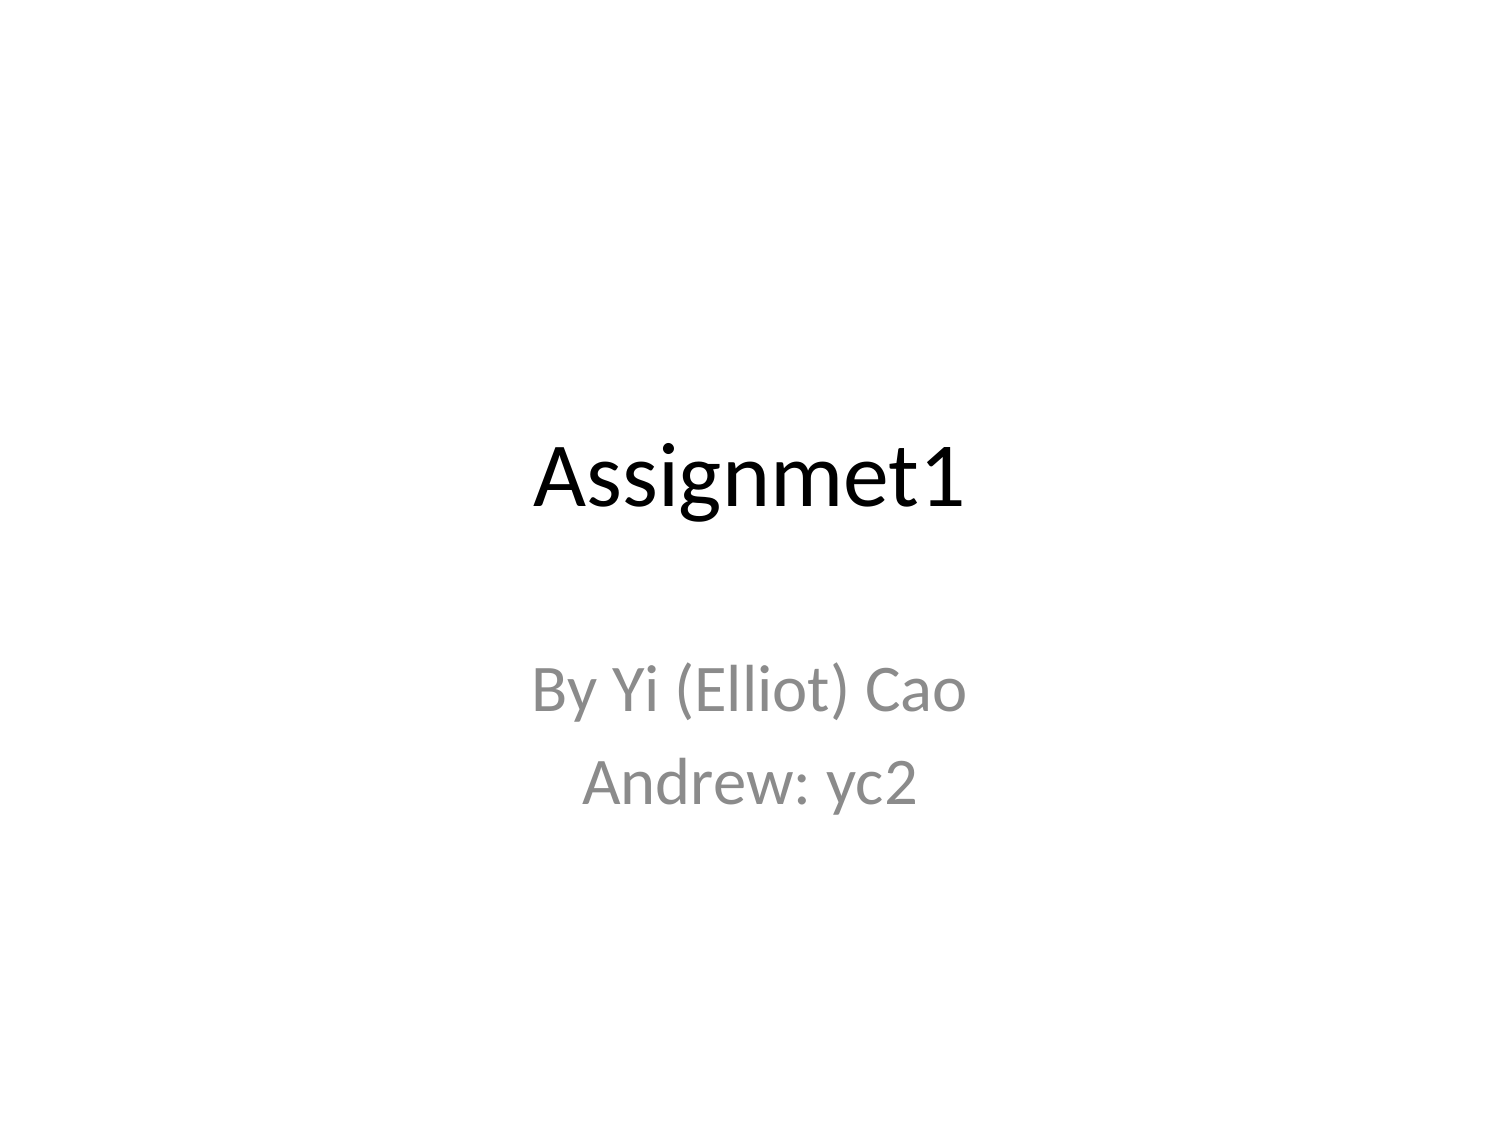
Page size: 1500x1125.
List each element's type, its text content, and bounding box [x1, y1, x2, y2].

subtitle By Yi (Elliot) Cao Andrew: yc2 [225, 637, 1275, 925]
title Assignmet1 [112, 349, 1388, 591]
